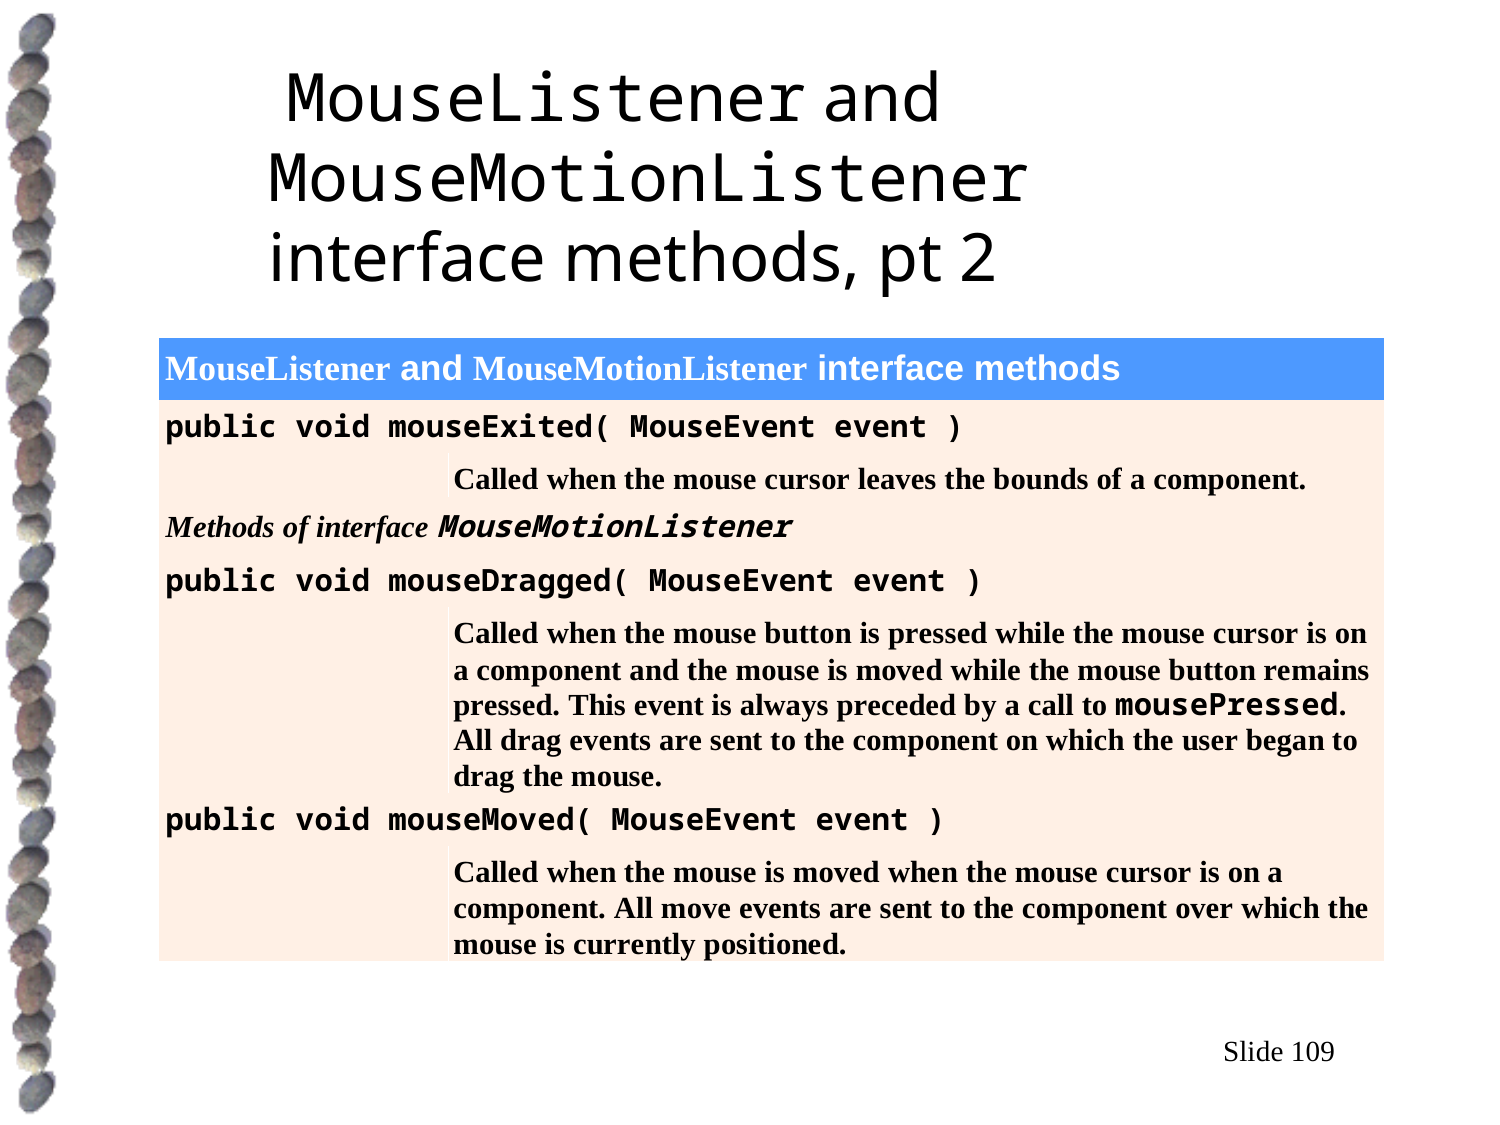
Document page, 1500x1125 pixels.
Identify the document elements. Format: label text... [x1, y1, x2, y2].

title MouseListener and MouseMotionListener interface methods, pt 2 [253, 148, 1278, 202]
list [159, 337, 1388, 994]
slide_number Slide 109 [1037, 1024, 1351, 1101]
picture [0, 0, 65, 1125]
